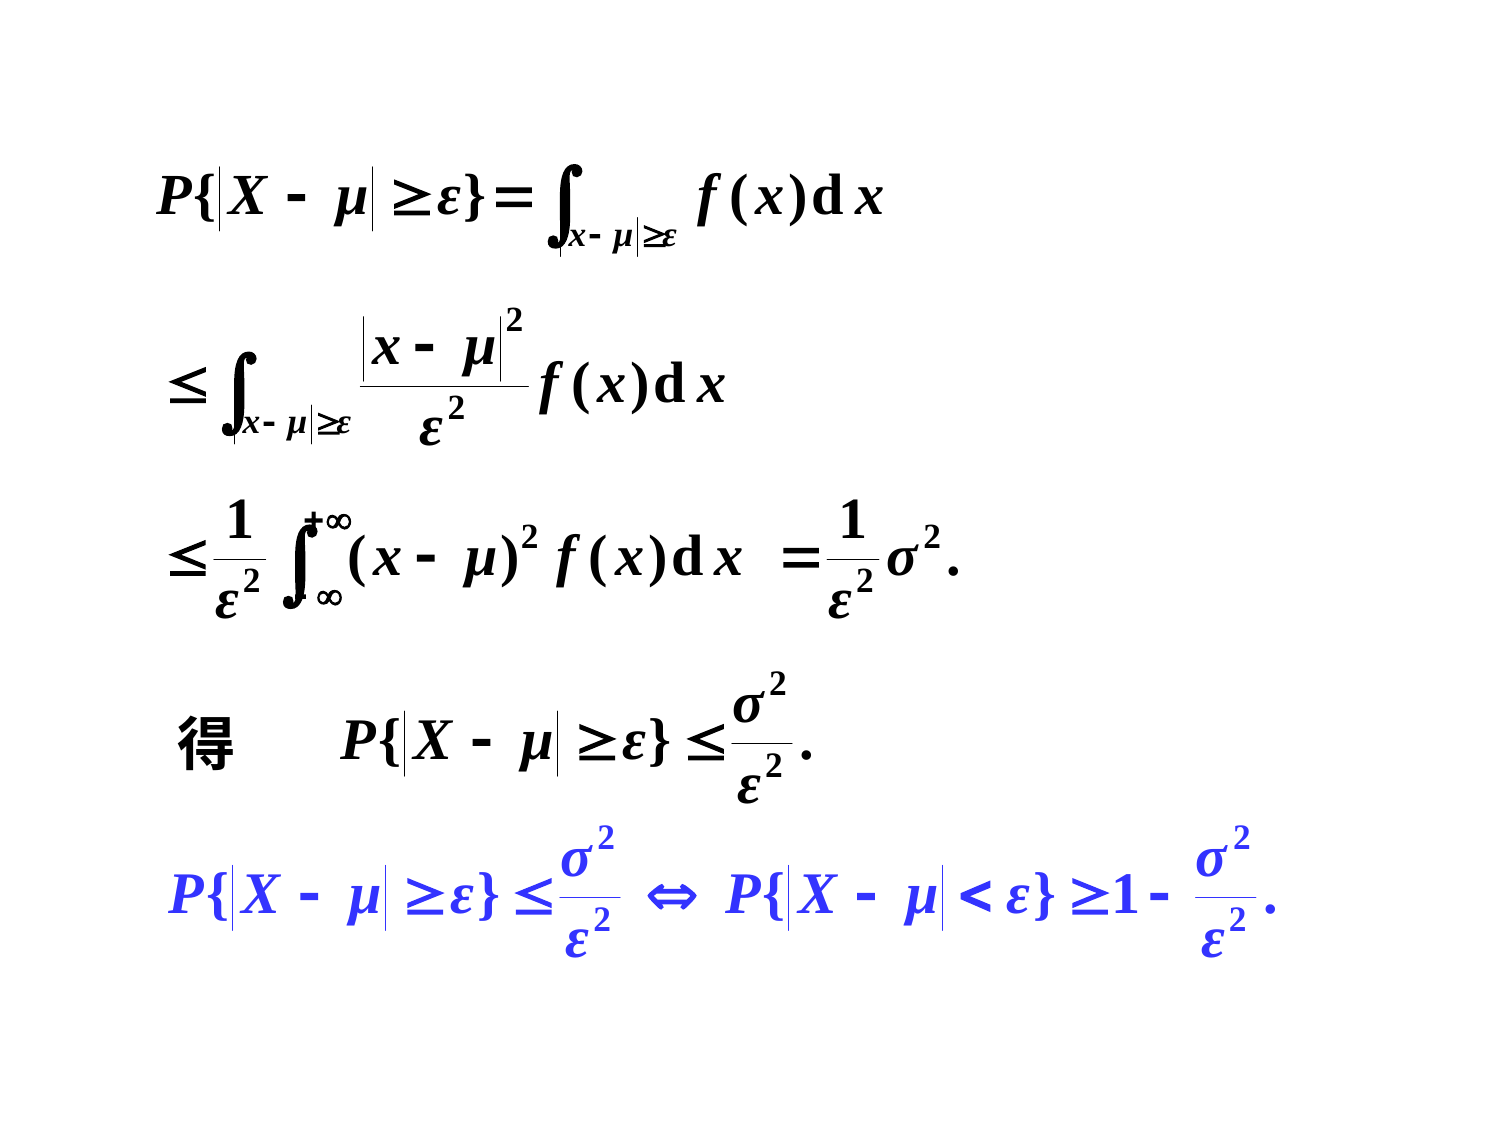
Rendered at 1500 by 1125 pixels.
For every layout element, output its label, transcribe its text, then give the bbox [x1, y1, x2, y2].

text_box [162, 487, 749, 625]
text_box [641, 816, 1278, 963]
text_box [274, 662, 815, 809]
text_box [162, 816, 623, 963]
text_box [149, 162, 487, 236]
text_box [162, 299, 732, 453]
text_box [487, 149, 890, 263]
text_box 得 [162, 699, 251, 785]
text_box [774, 487, 962, 625]
